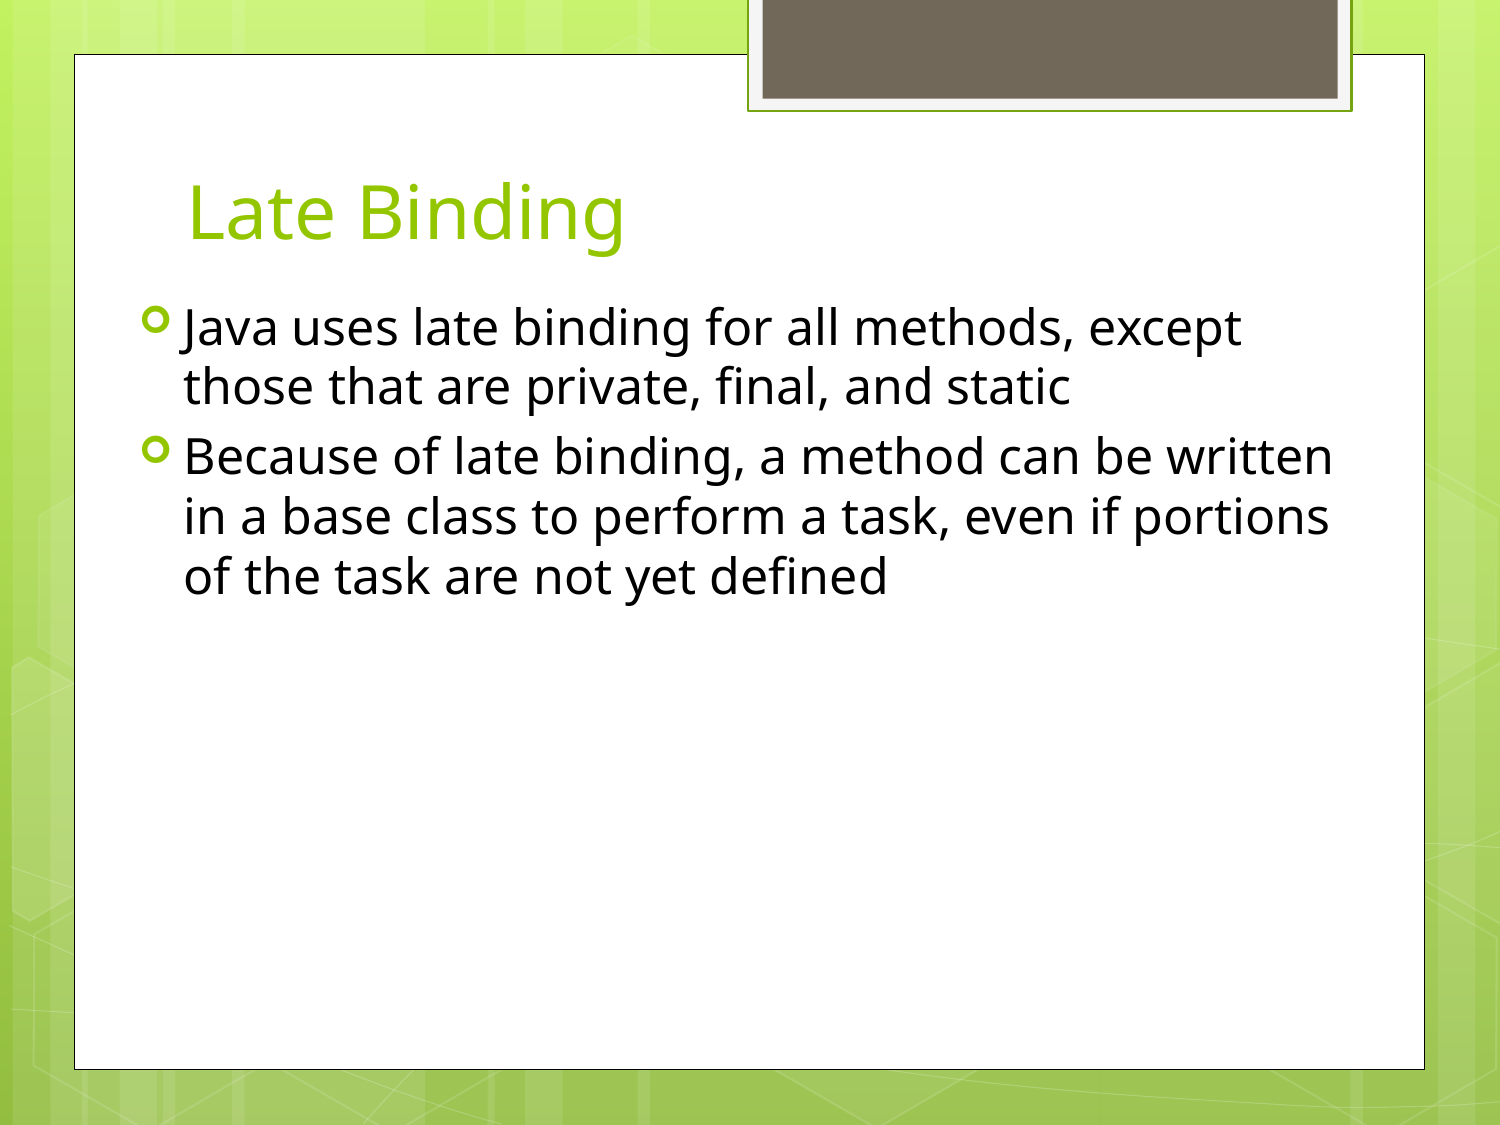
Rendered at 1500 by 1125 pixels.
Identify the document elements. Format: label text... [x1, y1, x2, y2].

list Java uses late binding for all methods, except those that are private, final, and static Because of late binding, a method can be written in a base class to perform a task, even if portions of the task are not yet defined [112, 287, 1388, 1063]
title Late Binding [171, 75, 1324, 263]
